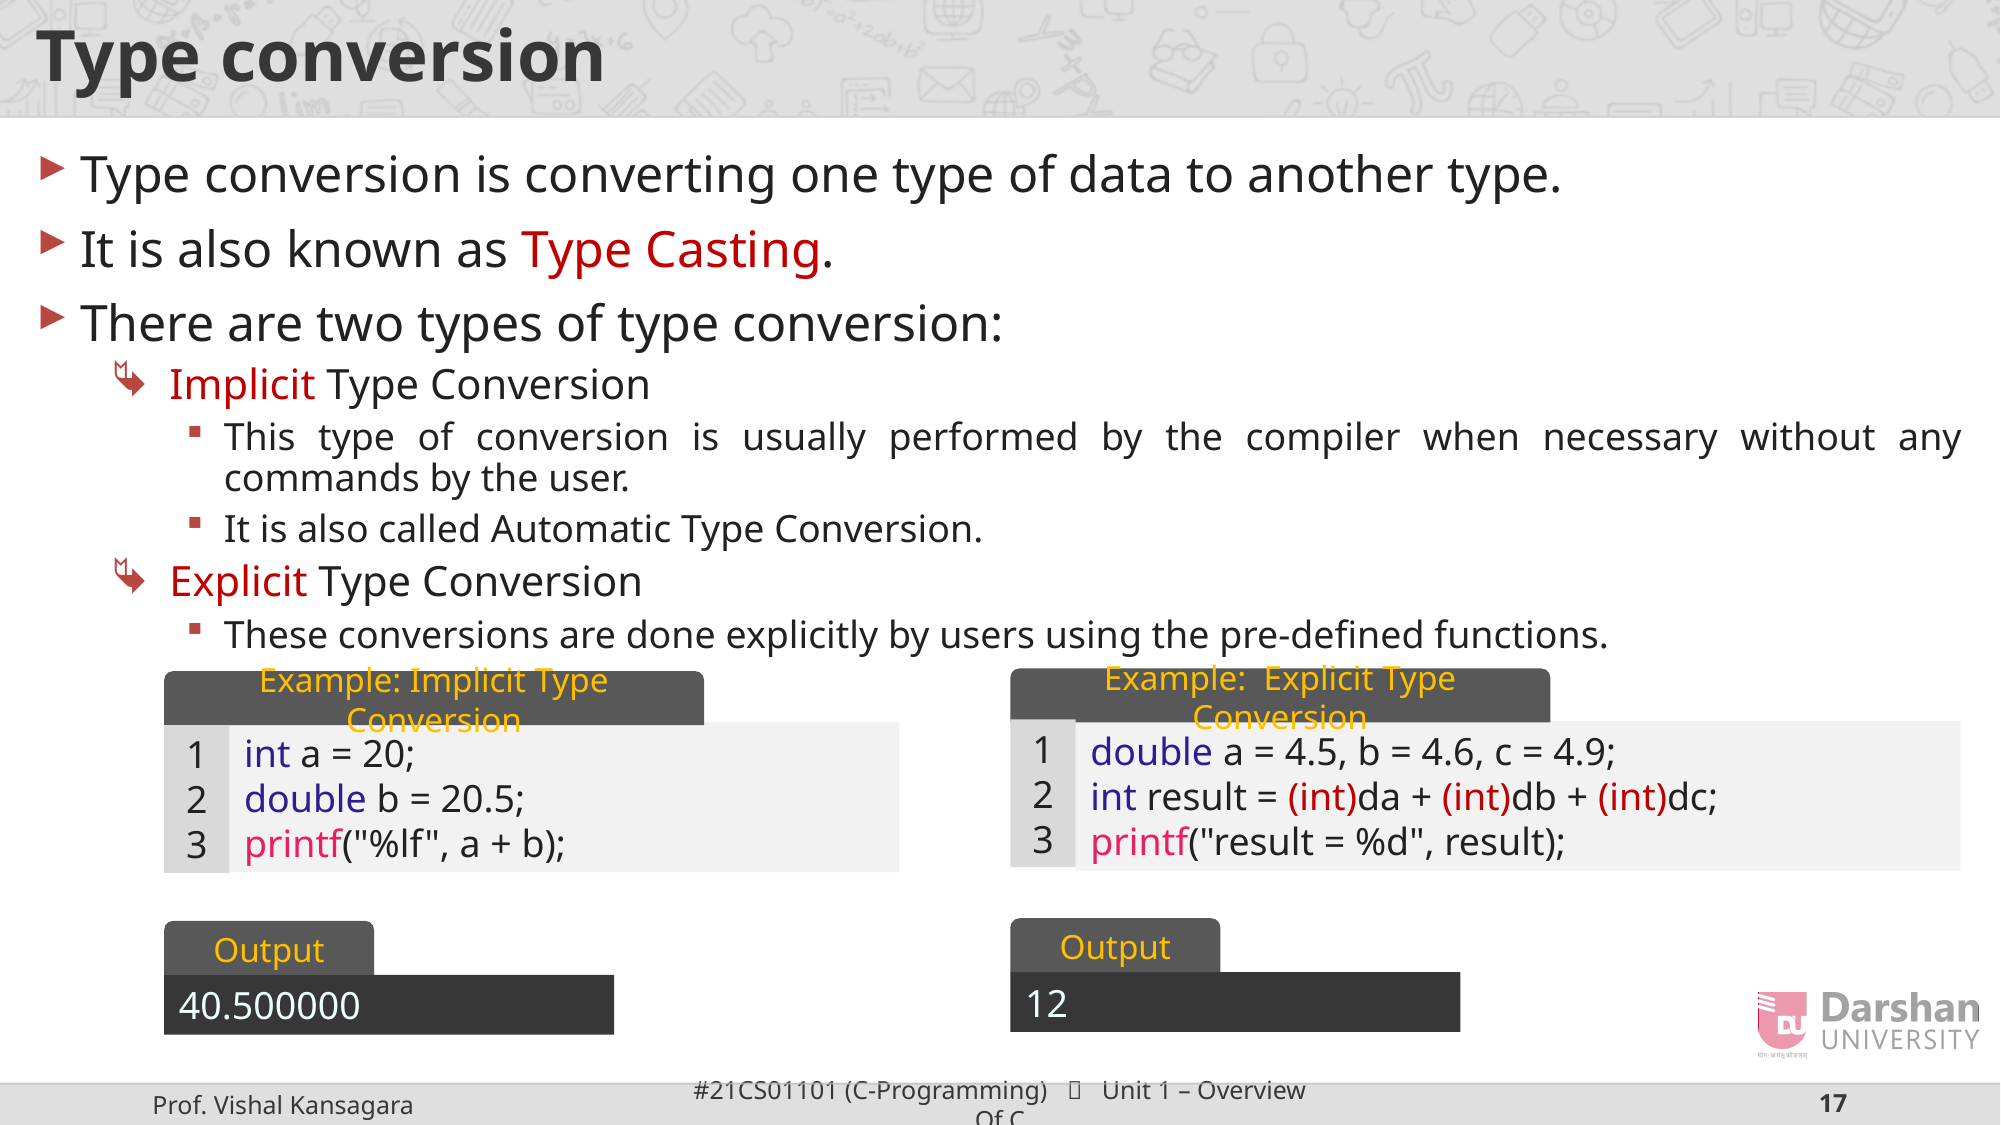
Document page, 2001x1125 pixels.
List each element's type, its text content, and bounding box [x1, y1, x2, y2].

text_box 40.500000 [164, 974, 615, 1035]
text_box Output [1009, 917, 1222, 974]
text_box 1 2 3 [163, 724, 230, 874]
text_box Example: Implicit Type Conversion [163, 670, 706, 727]
text_box Example: Explicit Type Conversion [1009, 667, 1552, 724]
list Type conversion is converting one type of data to another type. It is also known as Type Casting. There are two types of type conversion: Implicit Type Conversion This type of conversion is usually performed by the compiler when necessary without any commands by the user. It is also called Automatic Type Conversion. Explicit Type Conversion These conversions are done explicitly by users using the pre-defined functions. [21, 141, 1979, 1059]
text_box 1 2 3 [1009, 718, 1077, 868]
text_box double a = 4.5, b = 4.6, c = 4.9; int result = (int)da + (int)db + (int)dc; printf("result = %d", result); [1075, 720, 1961, 871]
title Type conversion [0, 0, 2000, 117]
text_box 12 [1010, 972, 1461, 1032]
text_box int a = 20; double b = 20.5; printf("%lf", a + b); [230, 722, 900, 873]
text_box Output [163, 919, 376, 976]
